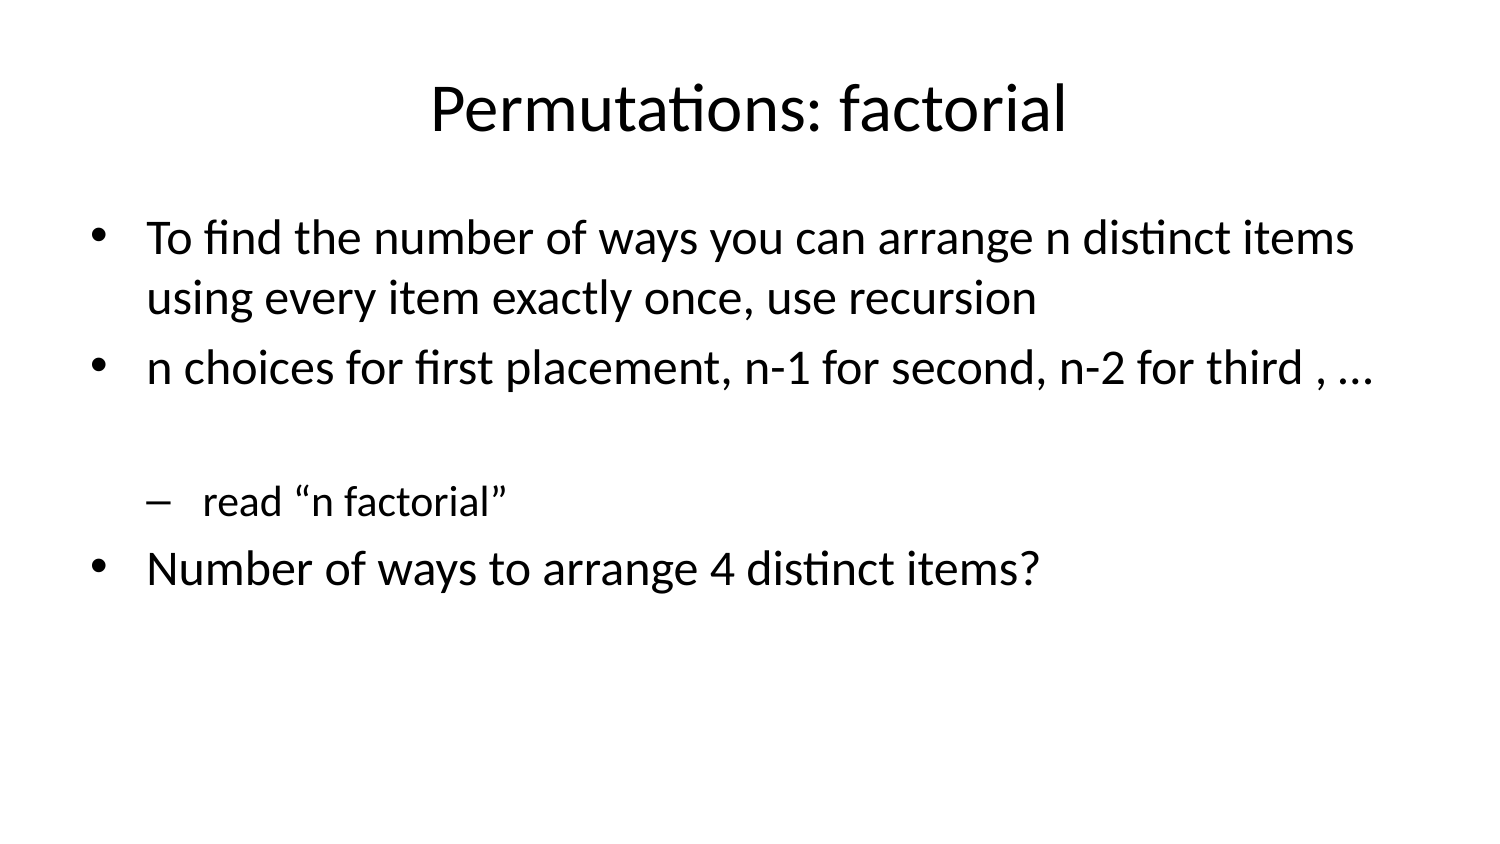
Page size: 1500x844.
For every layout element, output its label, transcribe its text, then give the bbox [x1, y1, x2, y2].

title Permutations: factorial [75, 33, 1425, 175]
